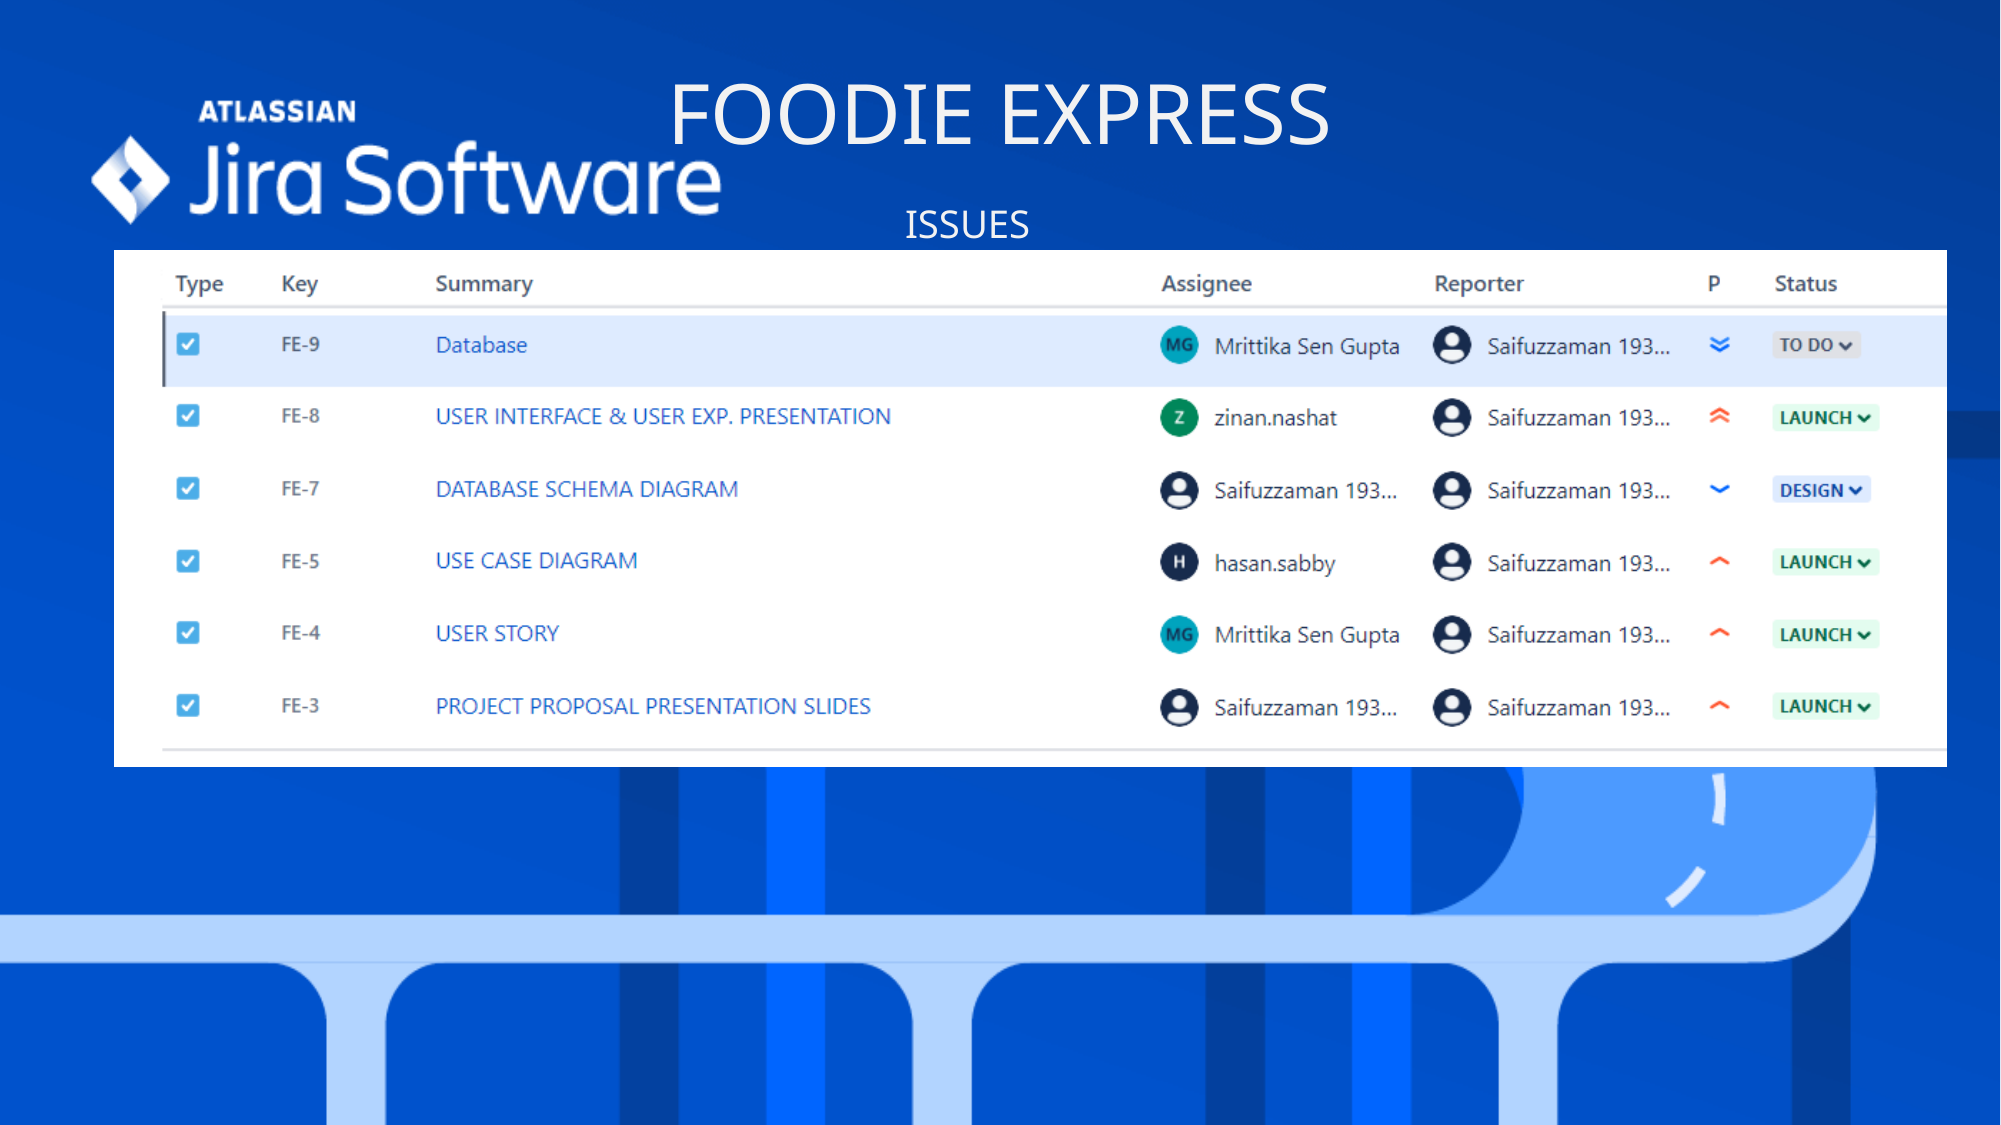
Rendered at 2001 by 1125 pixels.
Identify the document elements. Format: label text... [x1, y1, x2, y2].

picture [0, 0, 2001, 1125]
text_box ISSUES [580, 198, 1355, 250]
subtitle FOODIE EXPRESS [249, 65, 1750, 227]
